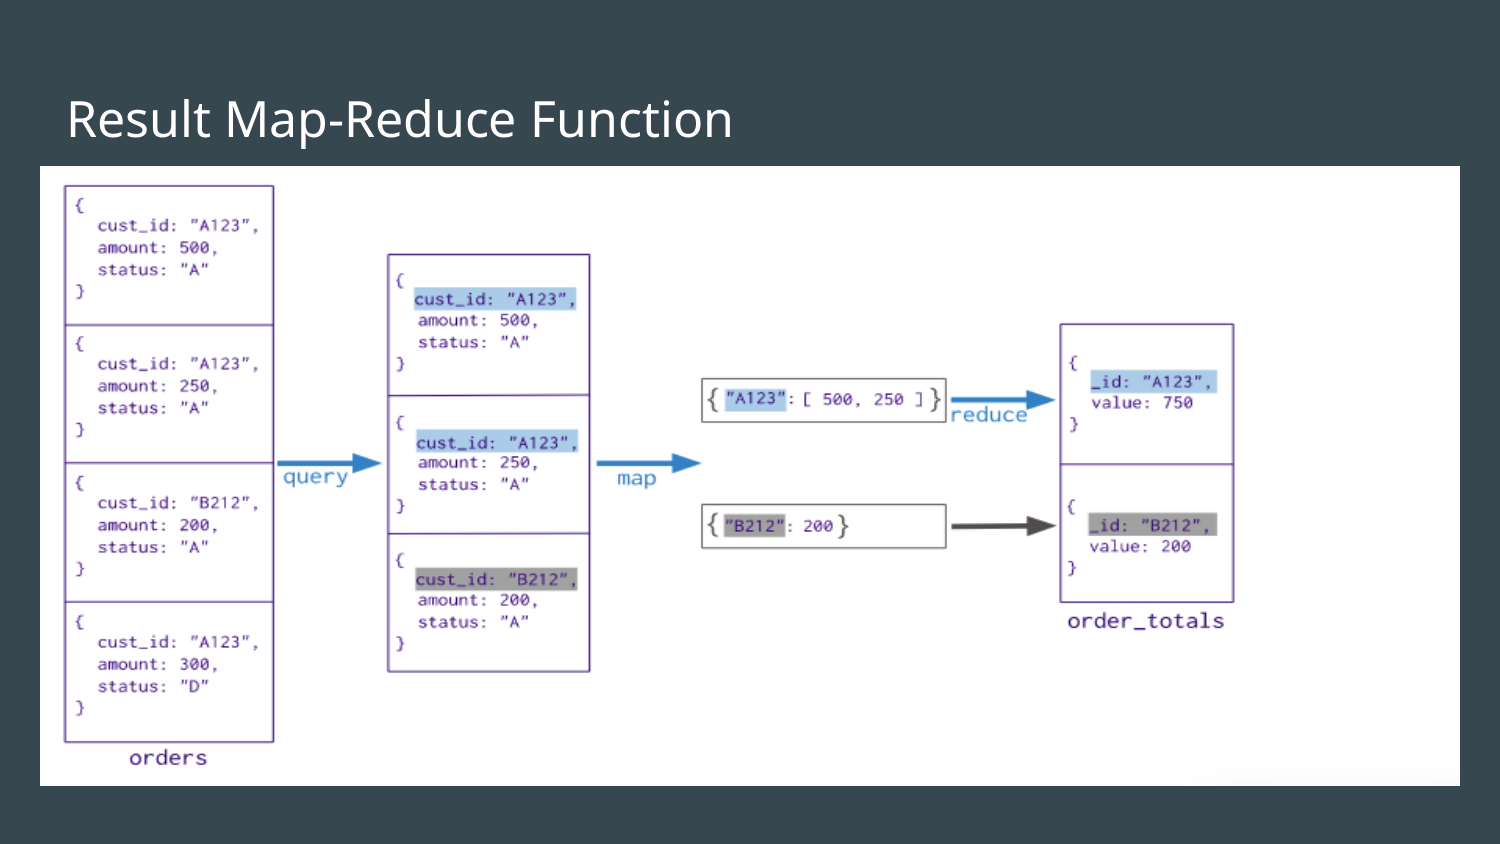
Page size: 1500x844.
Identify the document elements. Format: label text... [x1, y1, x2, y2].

picture [40, 166, 1460, 786]
title Result Map-Reduce Function [51, 72, 1449, 165]
